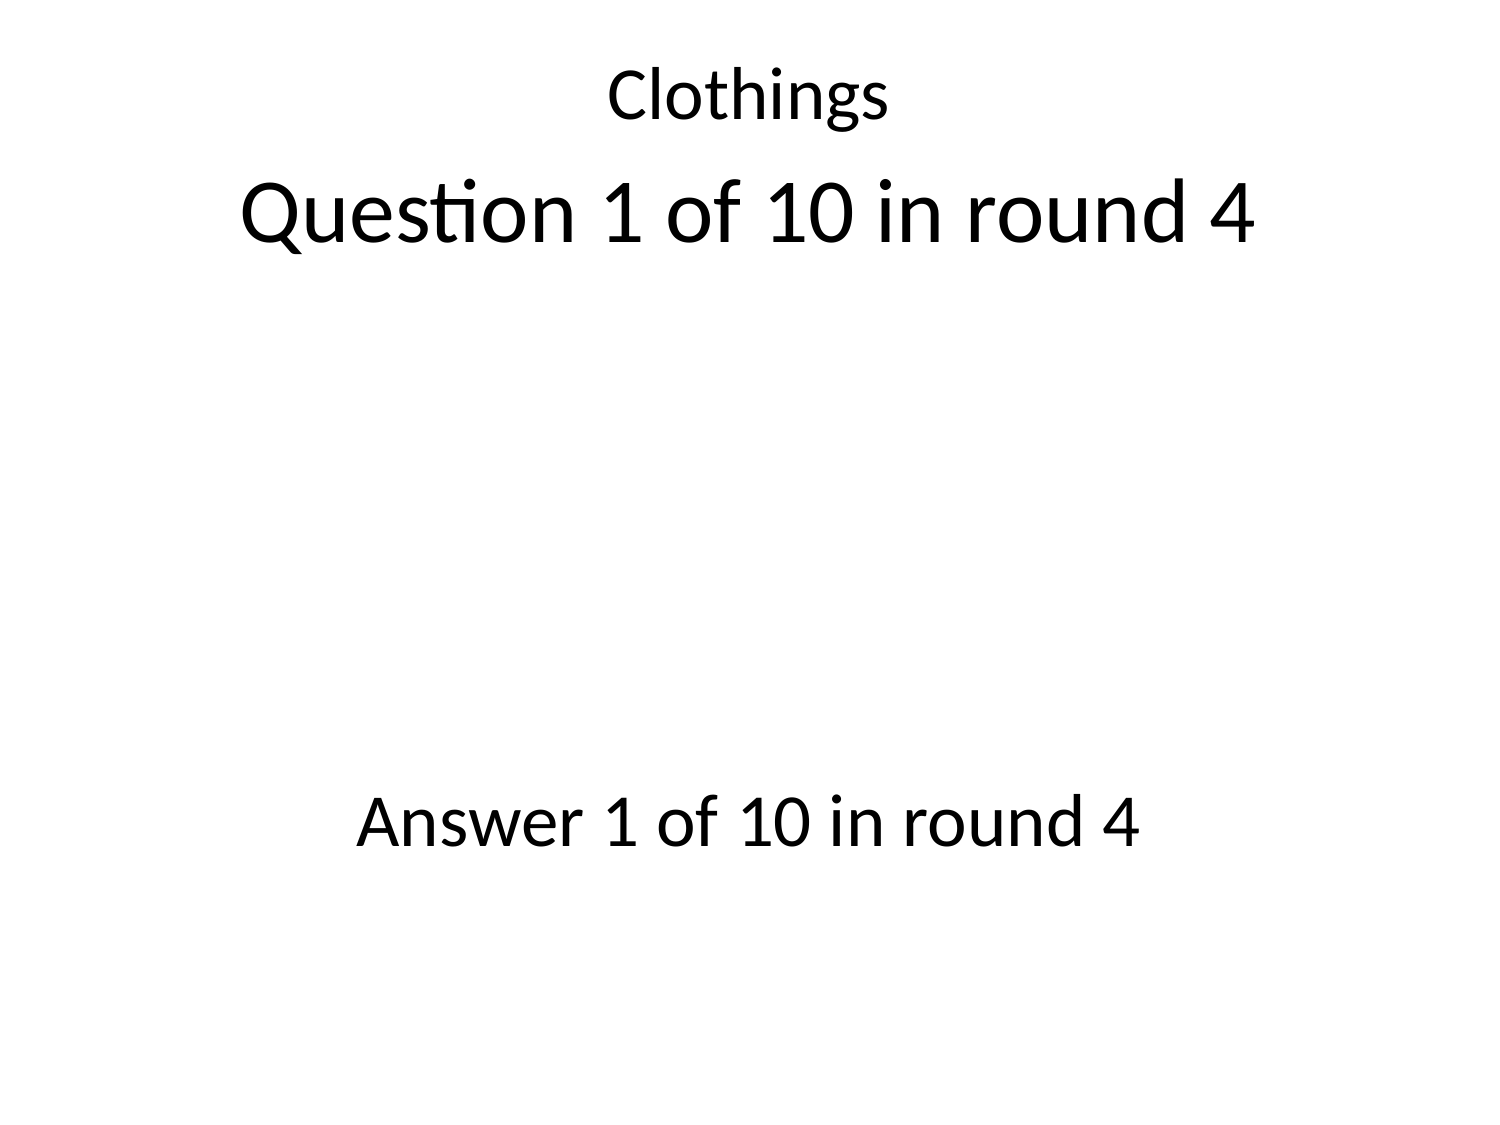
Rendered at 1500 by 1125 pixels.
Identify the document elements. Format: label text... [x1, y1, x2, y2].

text_box Clothings [35, 37, 1463, 143]
text_box Answer 1 of 10 in round 4 [35, 764, 1463, 921]
text_box Question 1 of 10 in round 4 [35, 143, 1463, 764]
